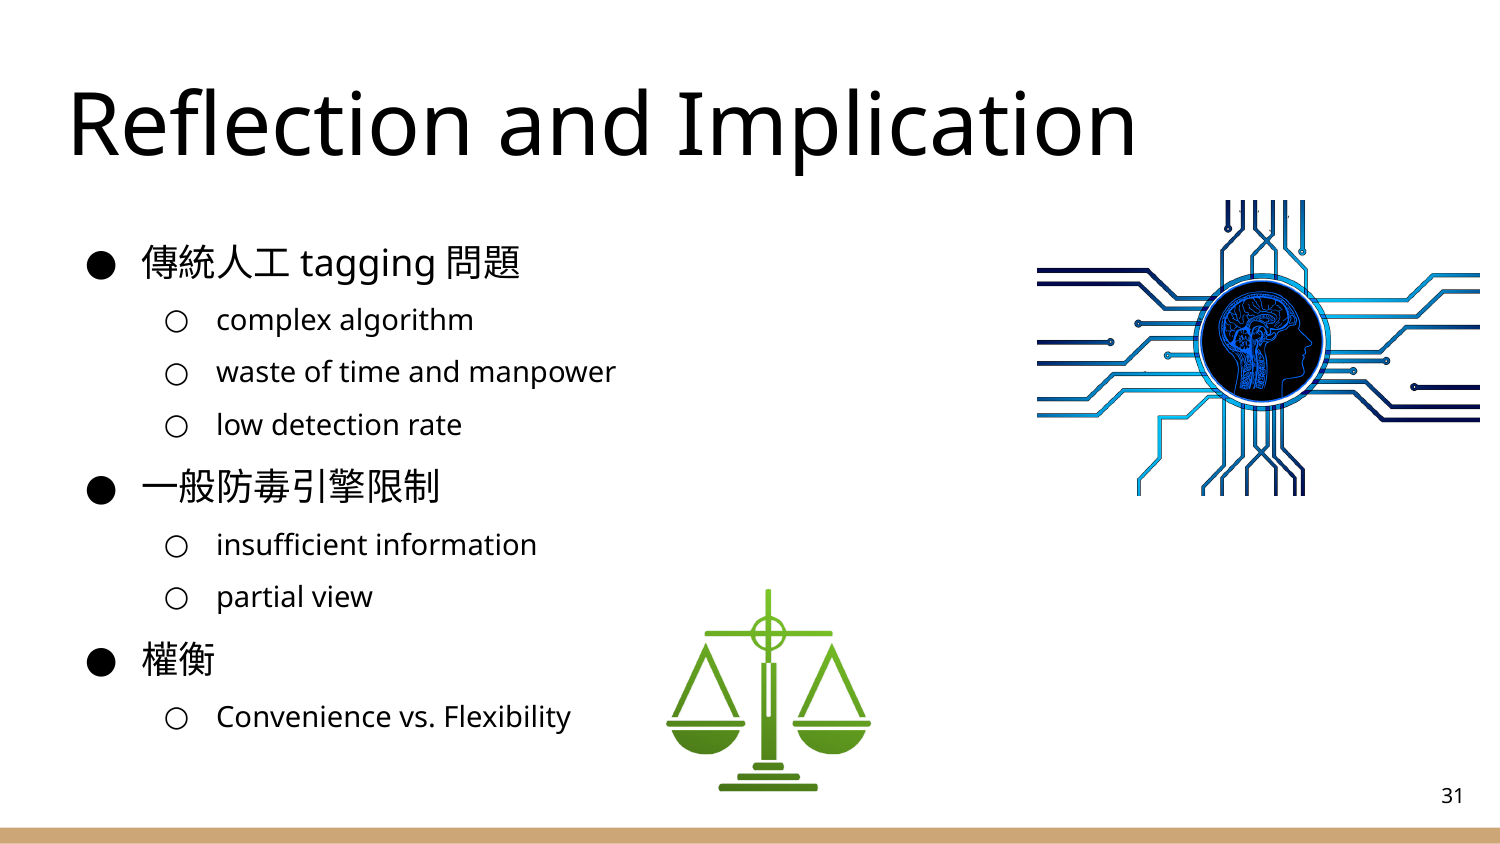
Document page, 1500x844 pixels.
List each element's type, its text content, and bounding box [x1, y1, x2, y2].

picture [660, 584, 876, 797]
title Reflection and Implication [51, 51, 1449, 189]
list 傳統人工tagging問題 complex algorithm waste of time and manpower low detection rate 一般防毒引擎限制 insufficient information partial view 權衡 Convenience vs. Flexibility [51, 200, 1449, 752]
slide_number ‹#› [1389, 764, 1480, 830]
picture [1037, 200, 1481, 496]
